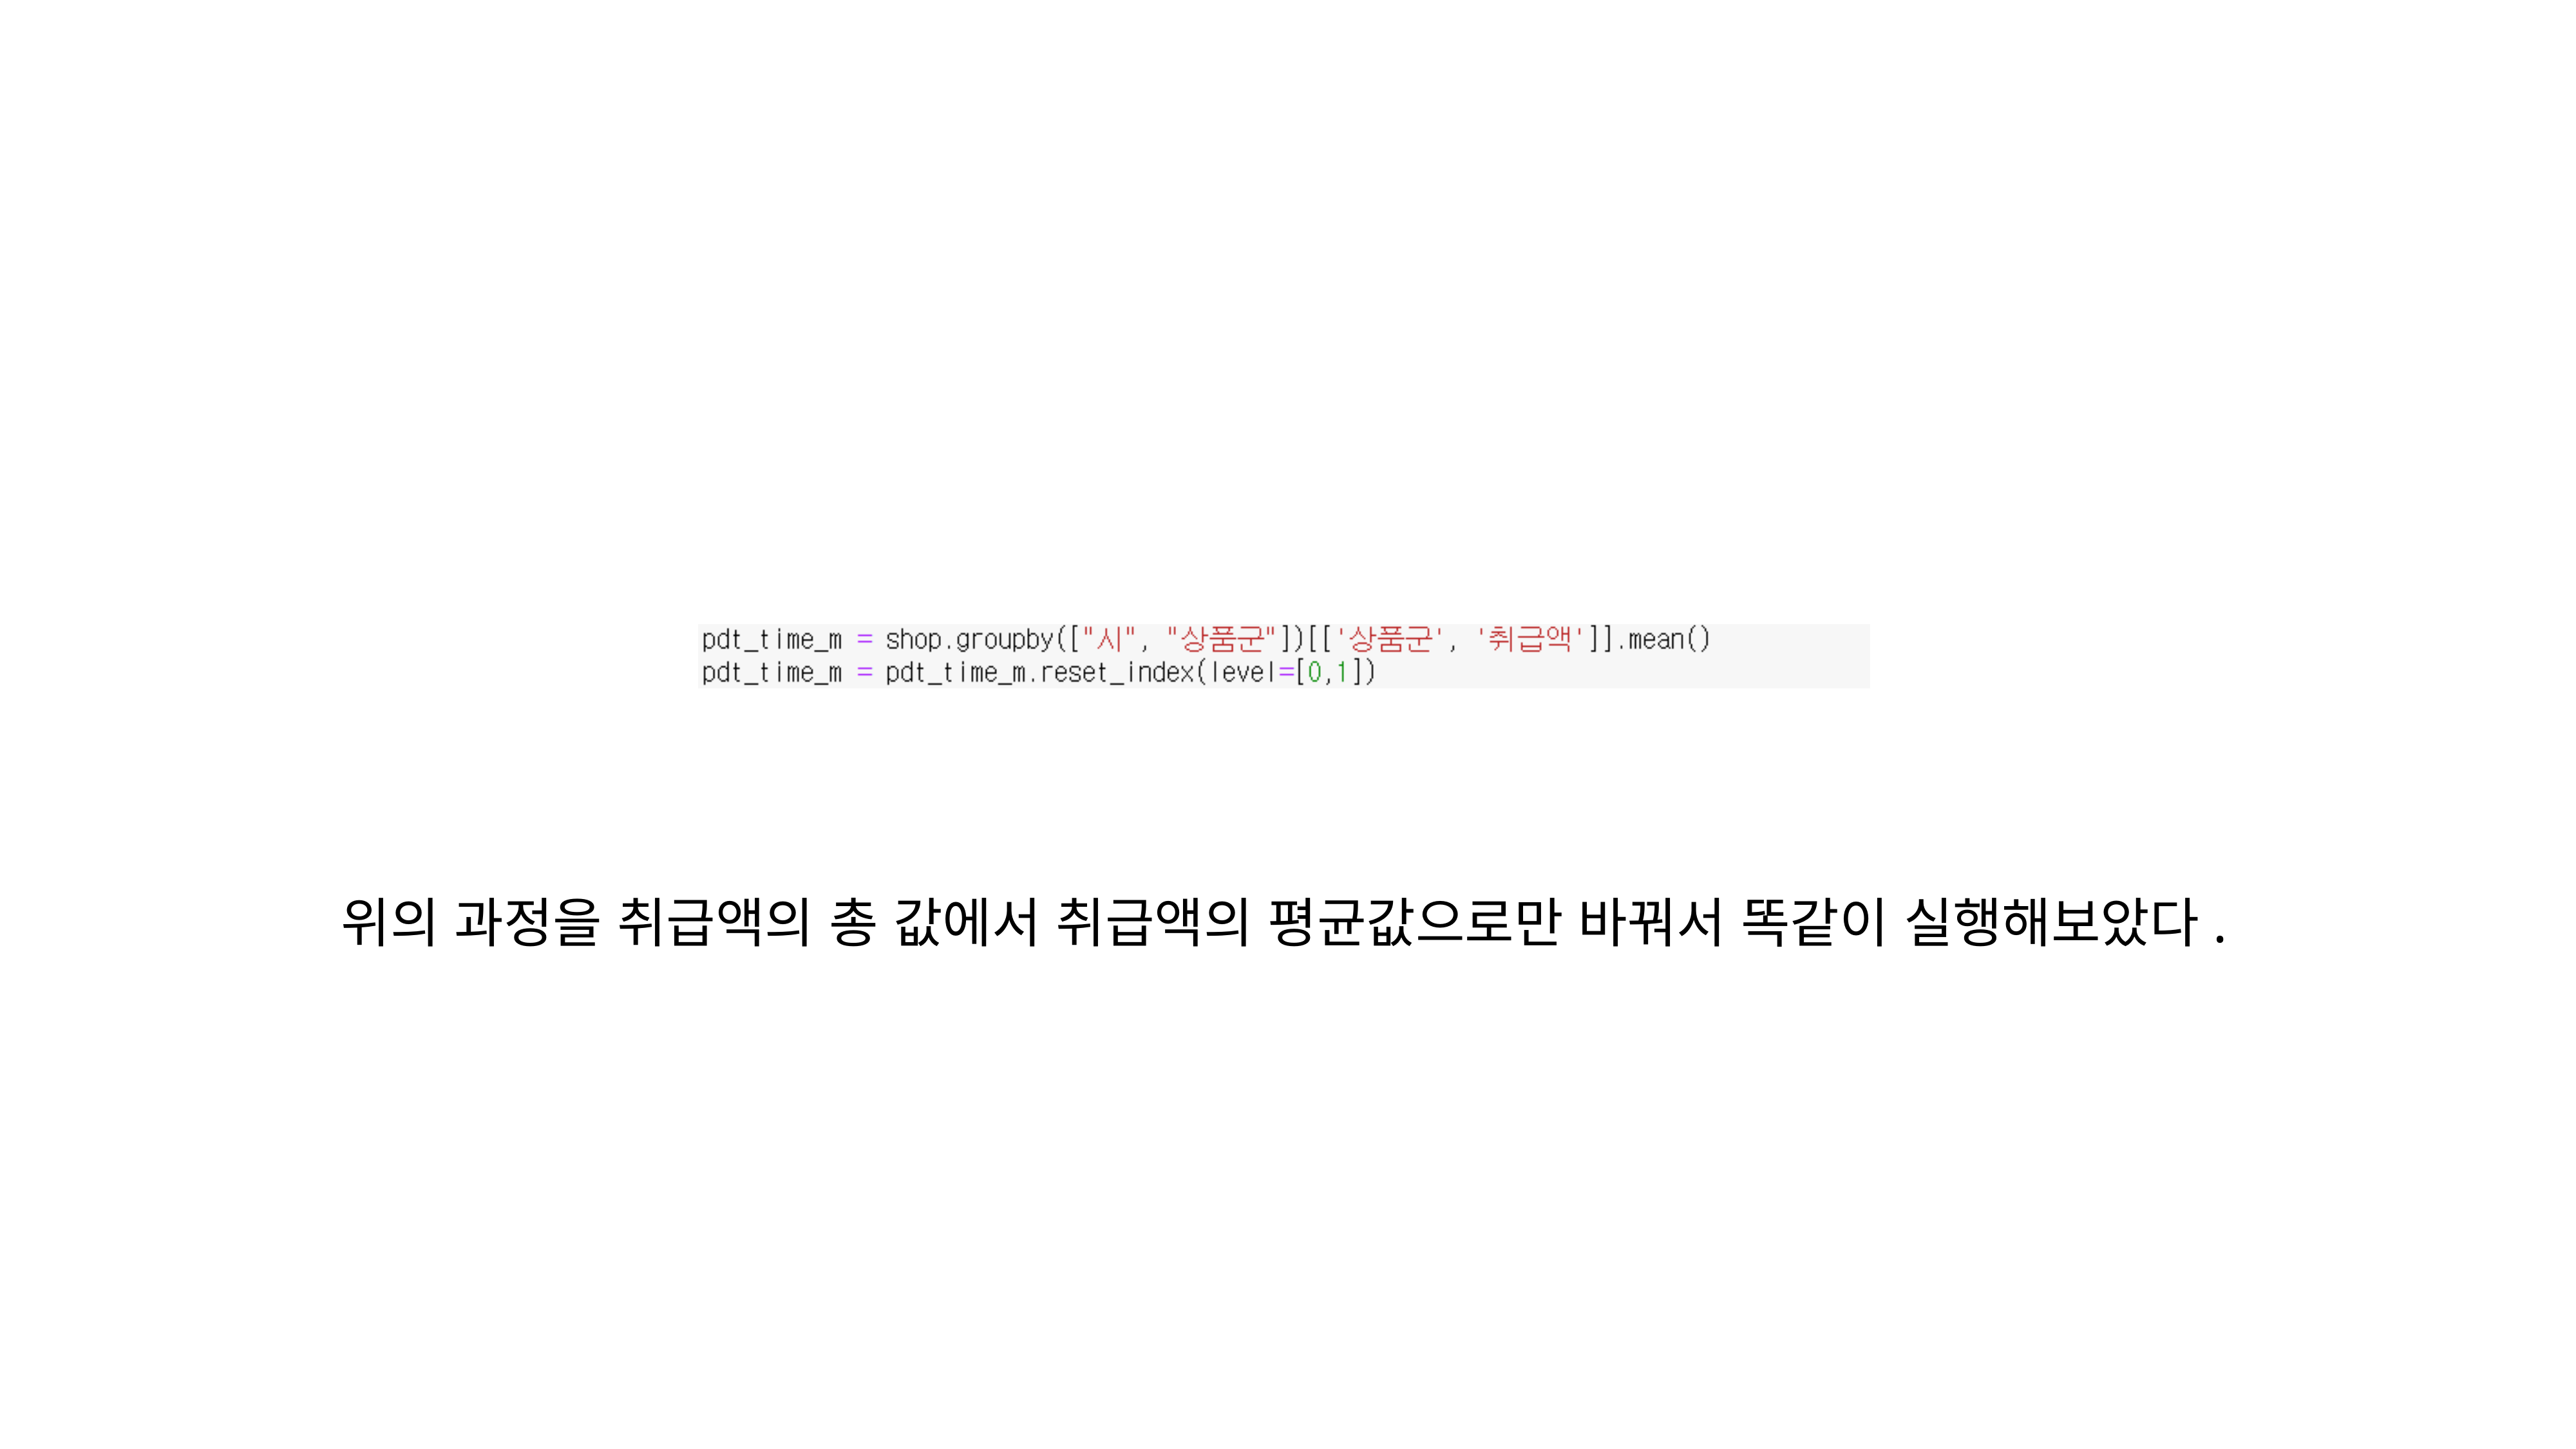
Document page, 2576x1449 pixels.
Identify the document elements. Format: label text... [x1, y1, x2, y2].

picture [698, 624, 1870, 688]
list 위의 과정을 취급액의 총 값에서 취급액의 평균값으로만 바꿔서 똑같이 실행해보았다. [240, 880, 2328, 963]
